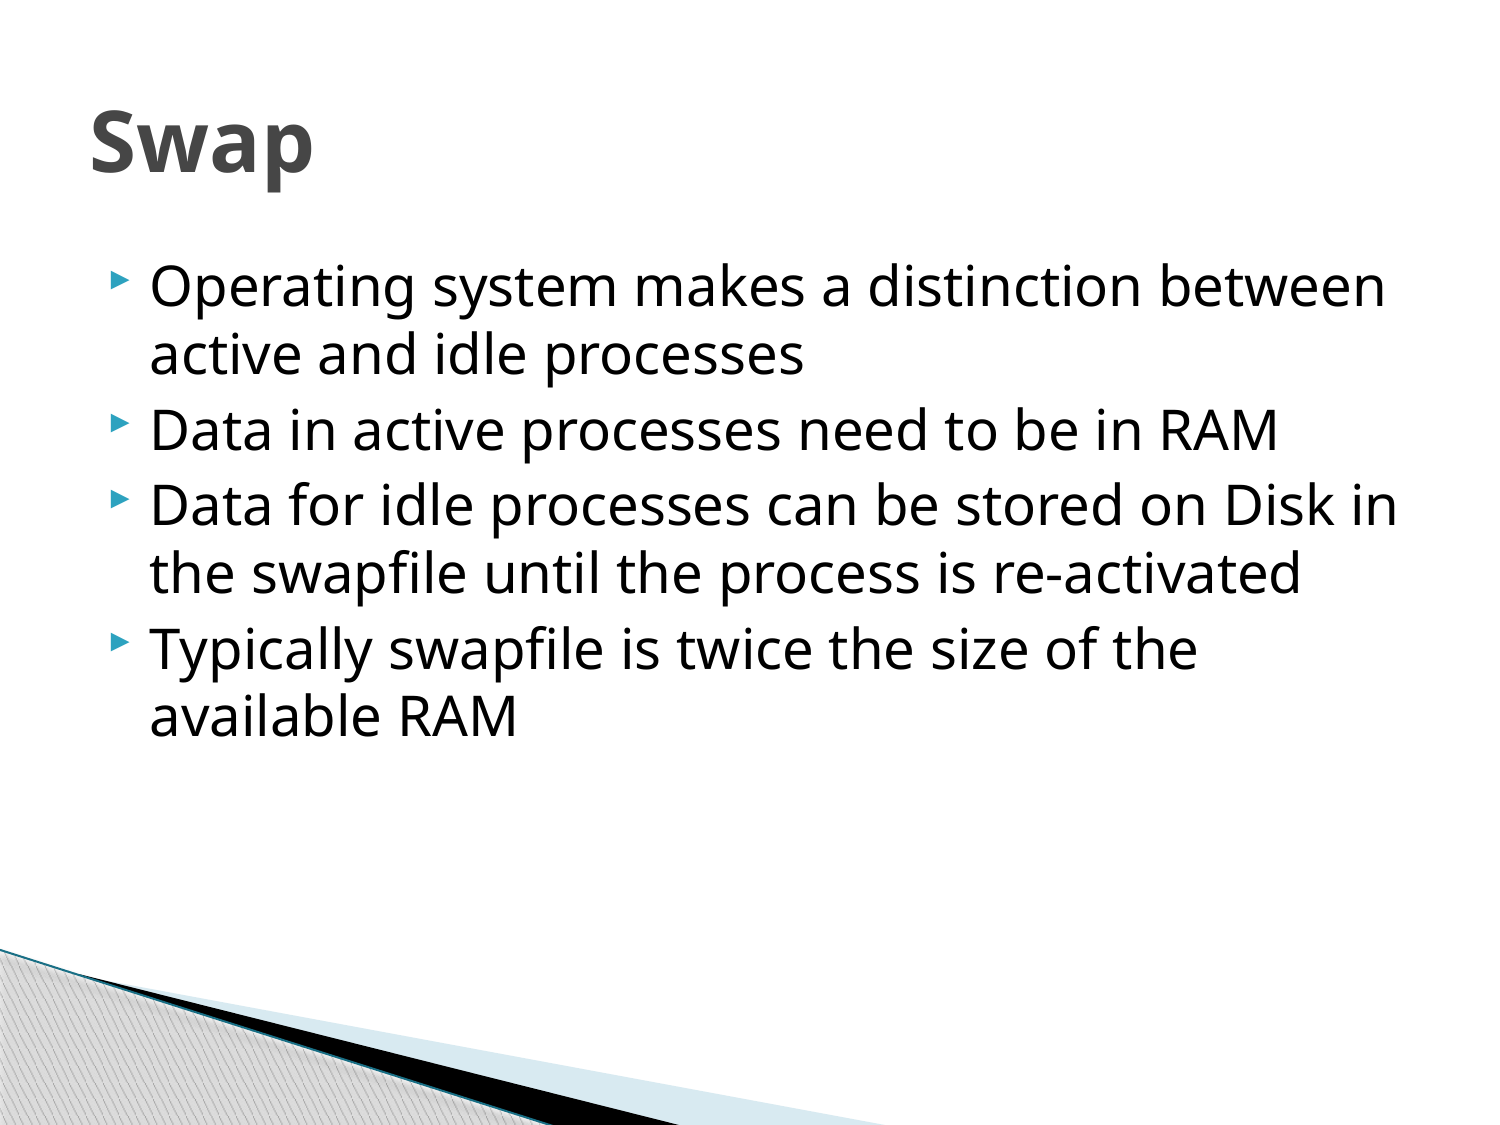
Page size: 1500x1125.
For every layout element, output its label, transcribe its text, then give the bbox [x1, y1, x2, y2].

title Swap [75, 45, 1425, 233]
list Operating system makes a distinction between active and idle processes Data in active processes need to be in RAM Data for idle processes can be stored on Disk in the swapfile until the process is re-activated Typically swapfile is twice the size of the available RAM [75, 243, 1425, 986]
